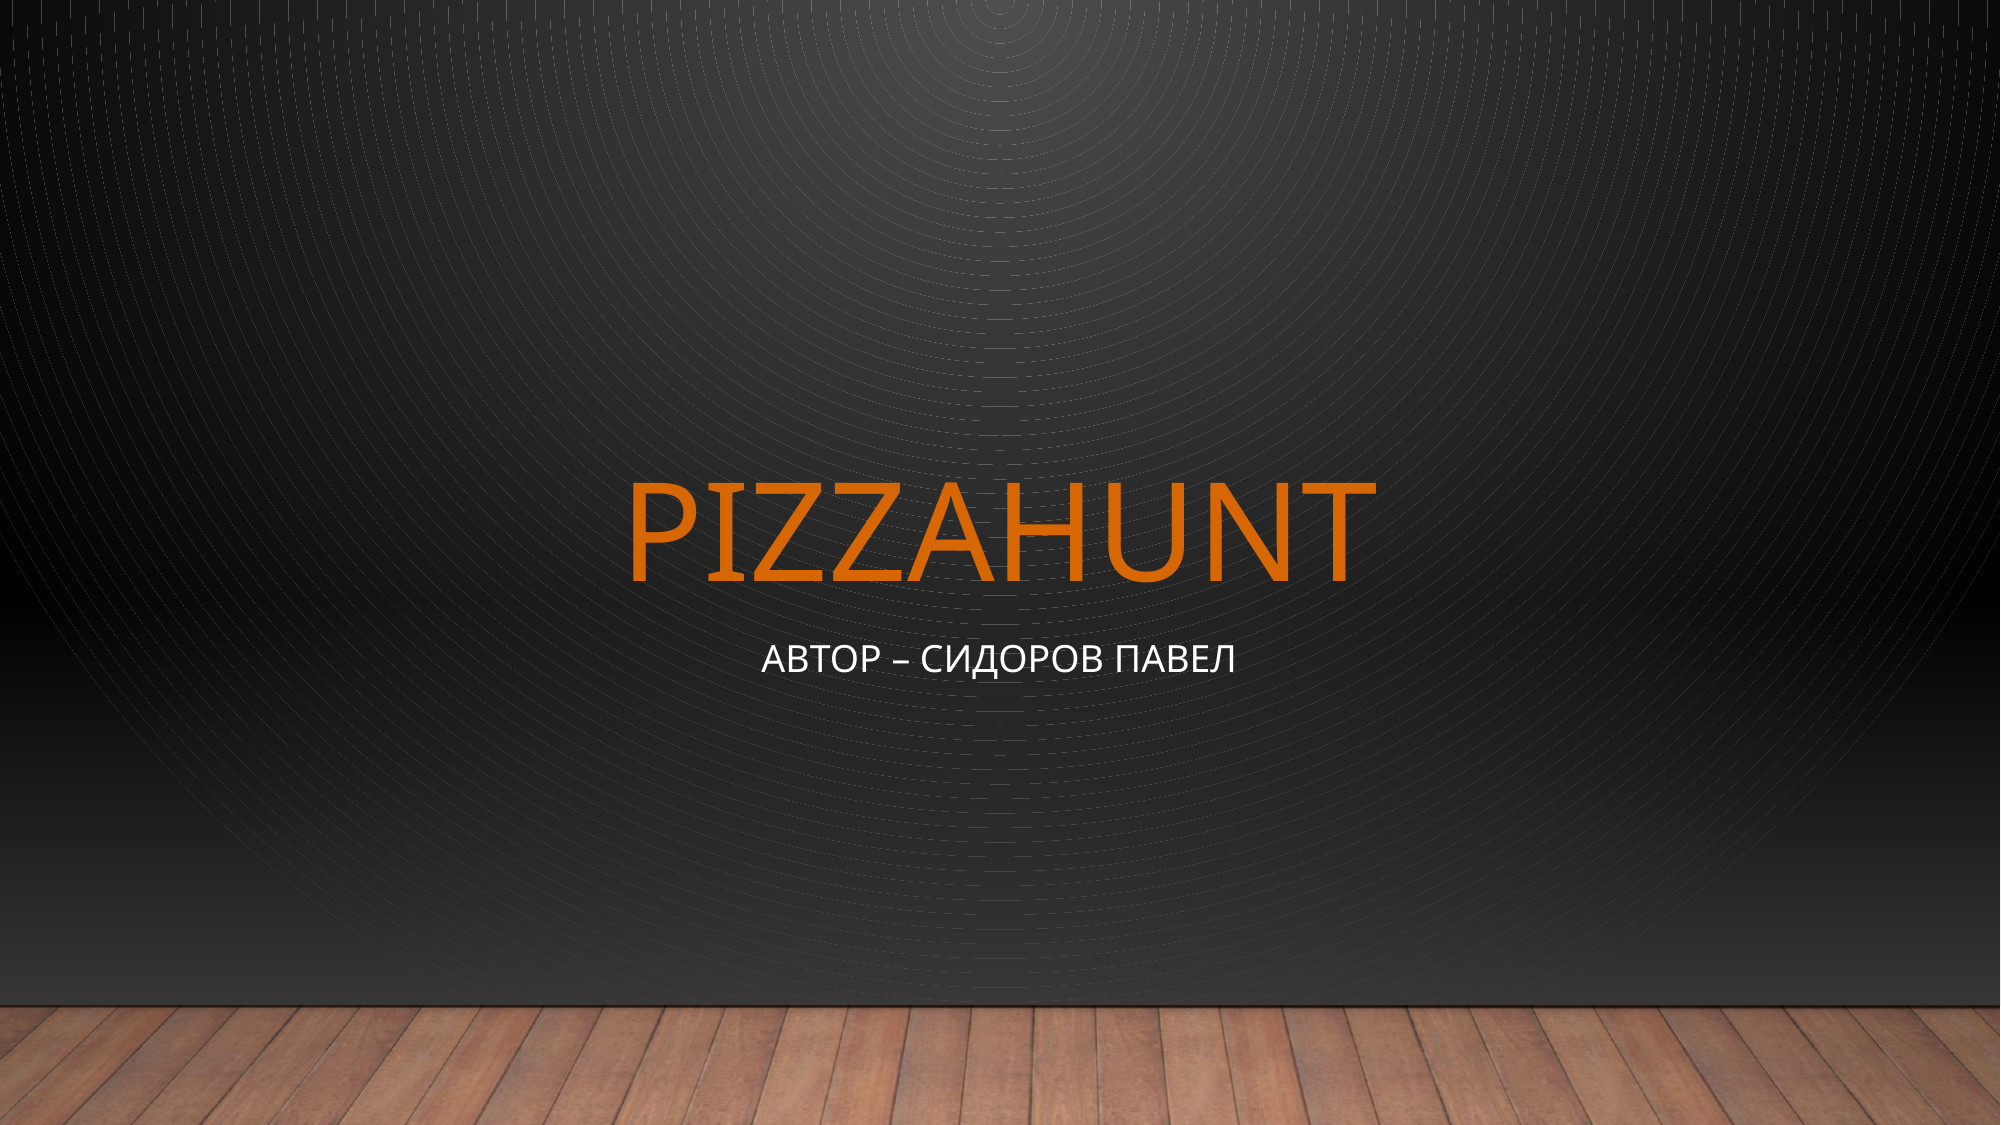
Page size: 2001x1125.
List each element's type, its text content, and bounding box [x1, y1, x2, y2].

subtitle Автор – Сидоров Павел [291, 610, 1708, 772]
picture [0, 1005, 2000, 1125]
title PizzaHunt [291, 131, 1708, 610]
